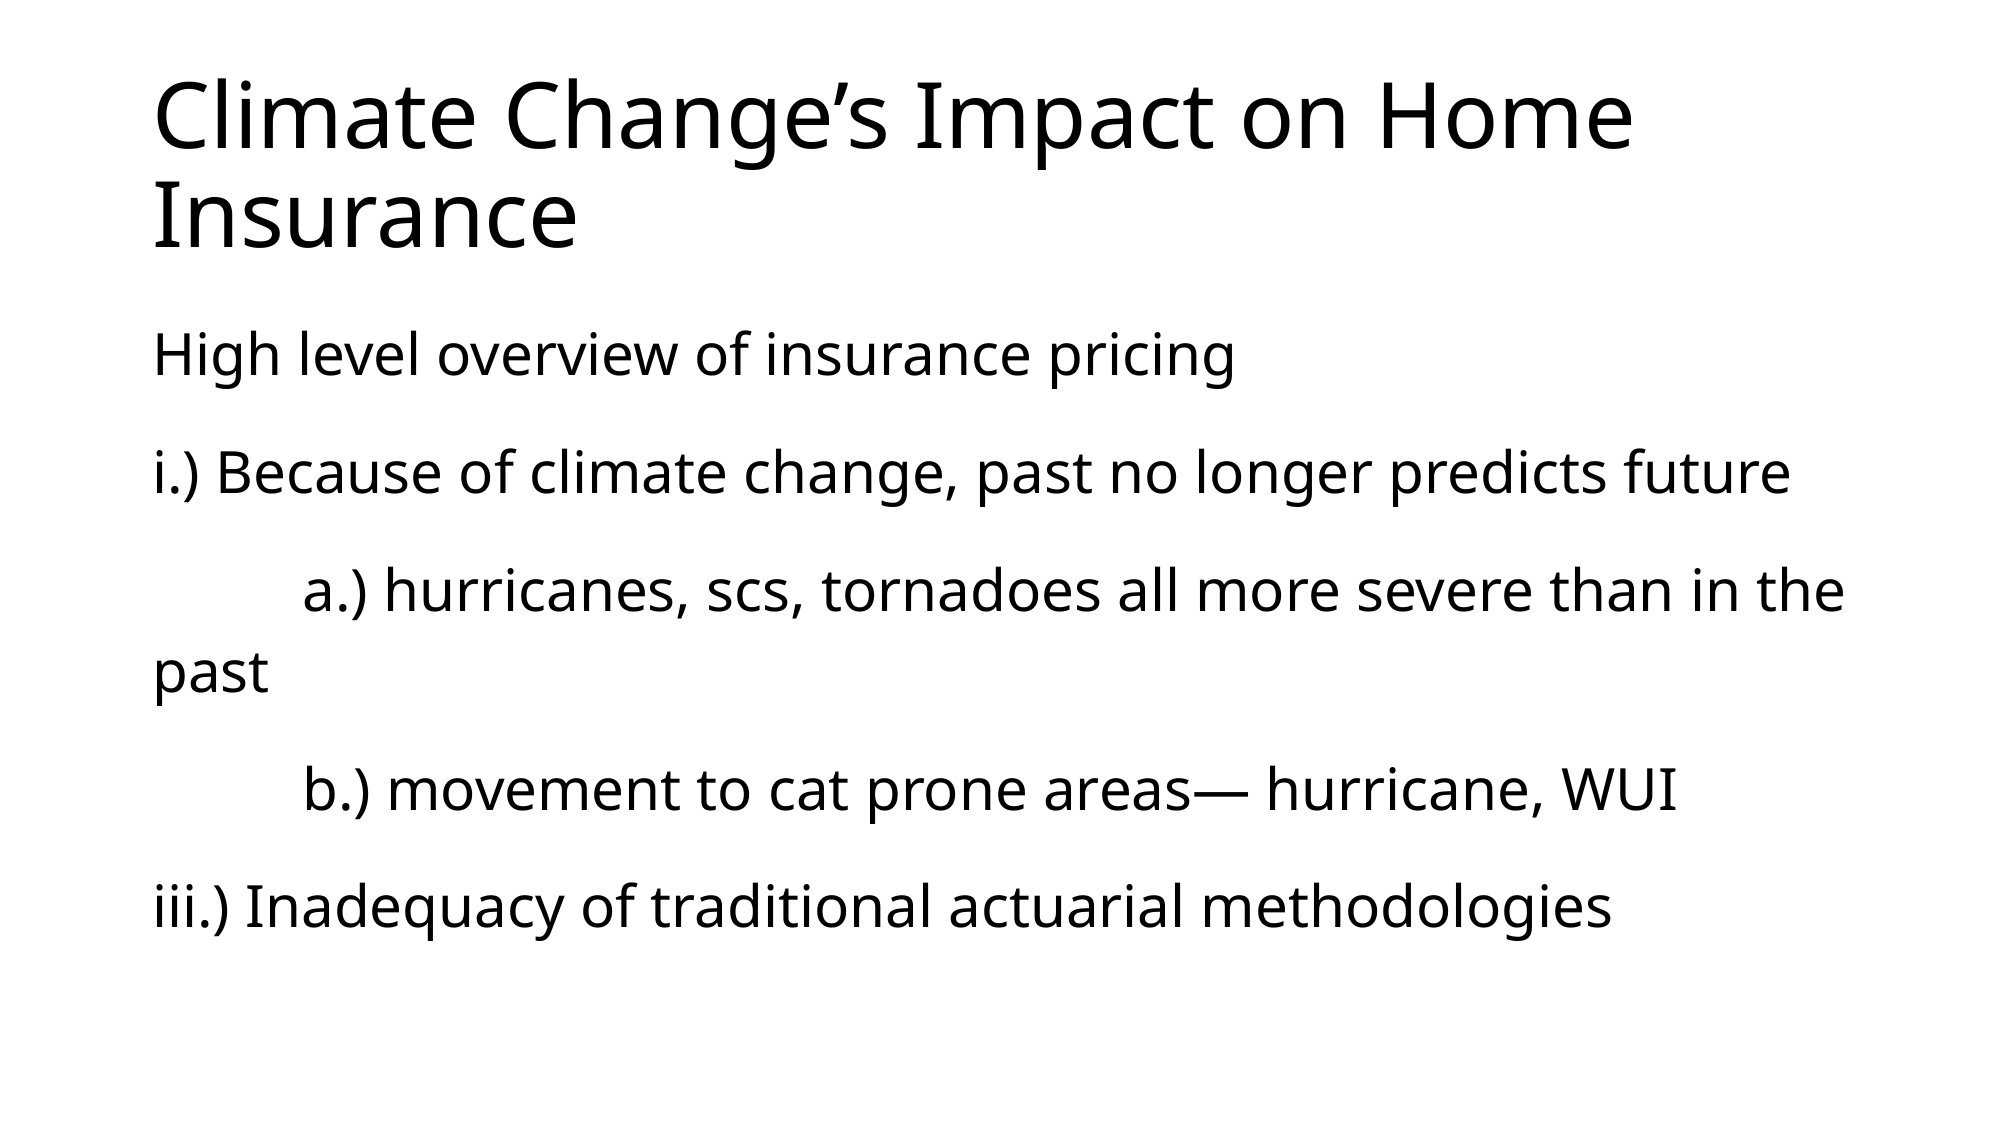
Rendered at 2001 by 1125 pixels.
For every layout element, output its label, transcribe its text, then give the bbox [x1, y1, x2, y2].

title Climate Change’s Impact on Home Insurance [137, 59, 1863, 278]
list High level overview of insurance pricing i.) Because of climate change, past no longer predicts future a.) hurricanes, scs, tornadoes all more severe than in the past b.) movement to cat prone areas— hurricane, WUI iii.) Inadequacy of traditional actuarial methodologies [137, 299, 1863, 1014]
